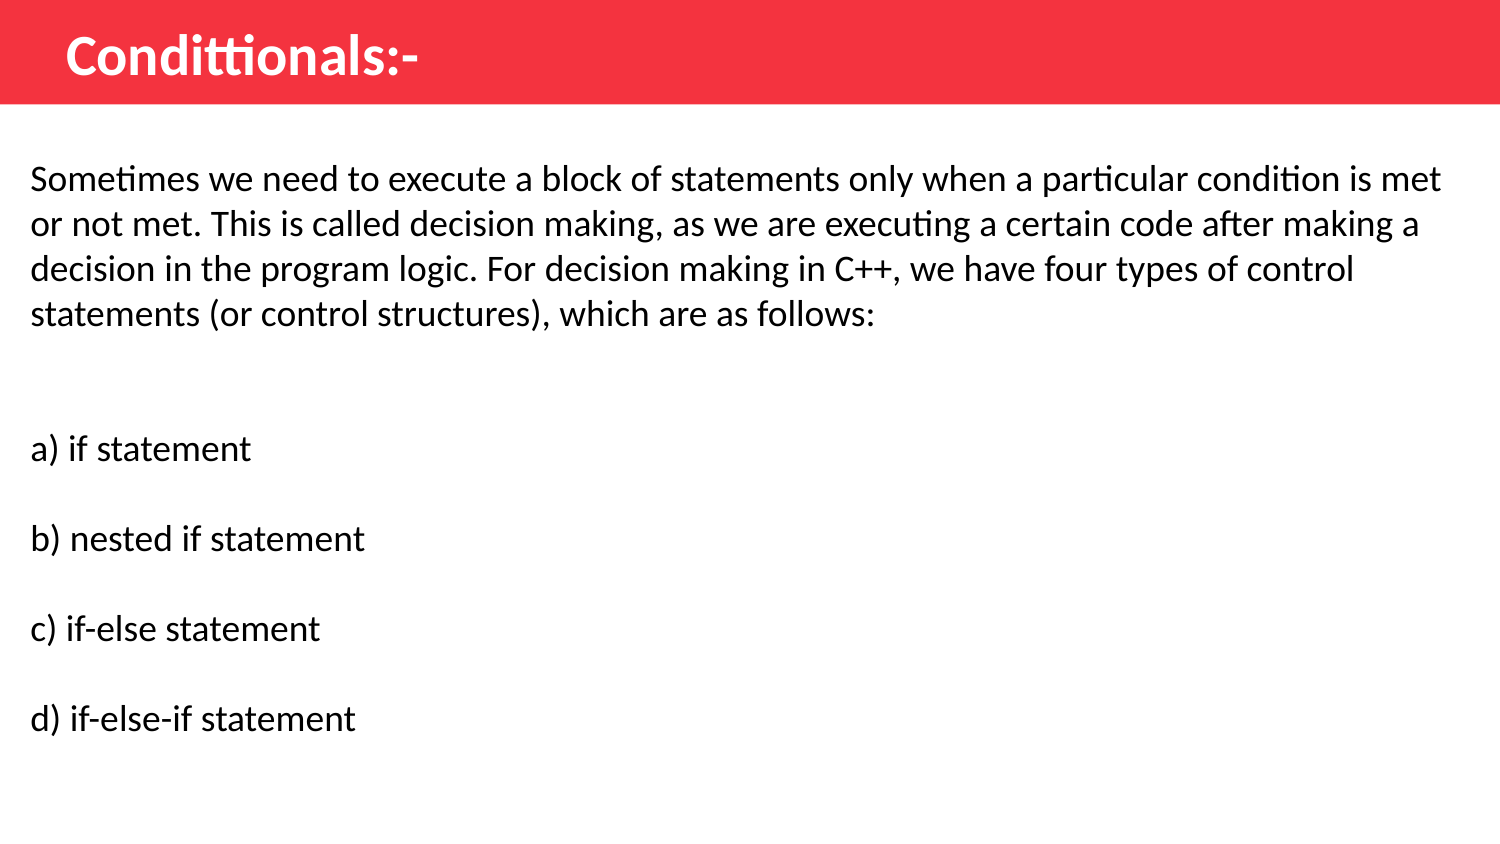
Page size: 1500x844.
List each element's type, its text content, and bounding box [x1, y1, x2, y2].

text_box [0, 0, 1500, 105]
text_box Condittionals:- [63, 15, 1203, 80]
text_box Sometimes we need to execute a block of statements only when a particular condition is met or not met. This is called decision making, as we are executing a certain code after making a decision in the program logic. For decision making in C++, we have four types of control statements (or control structures), which are as follows: a) if statement b) nested if statement c) if-else statement d) if-else-if statement [15, 138, 1484, 794]
